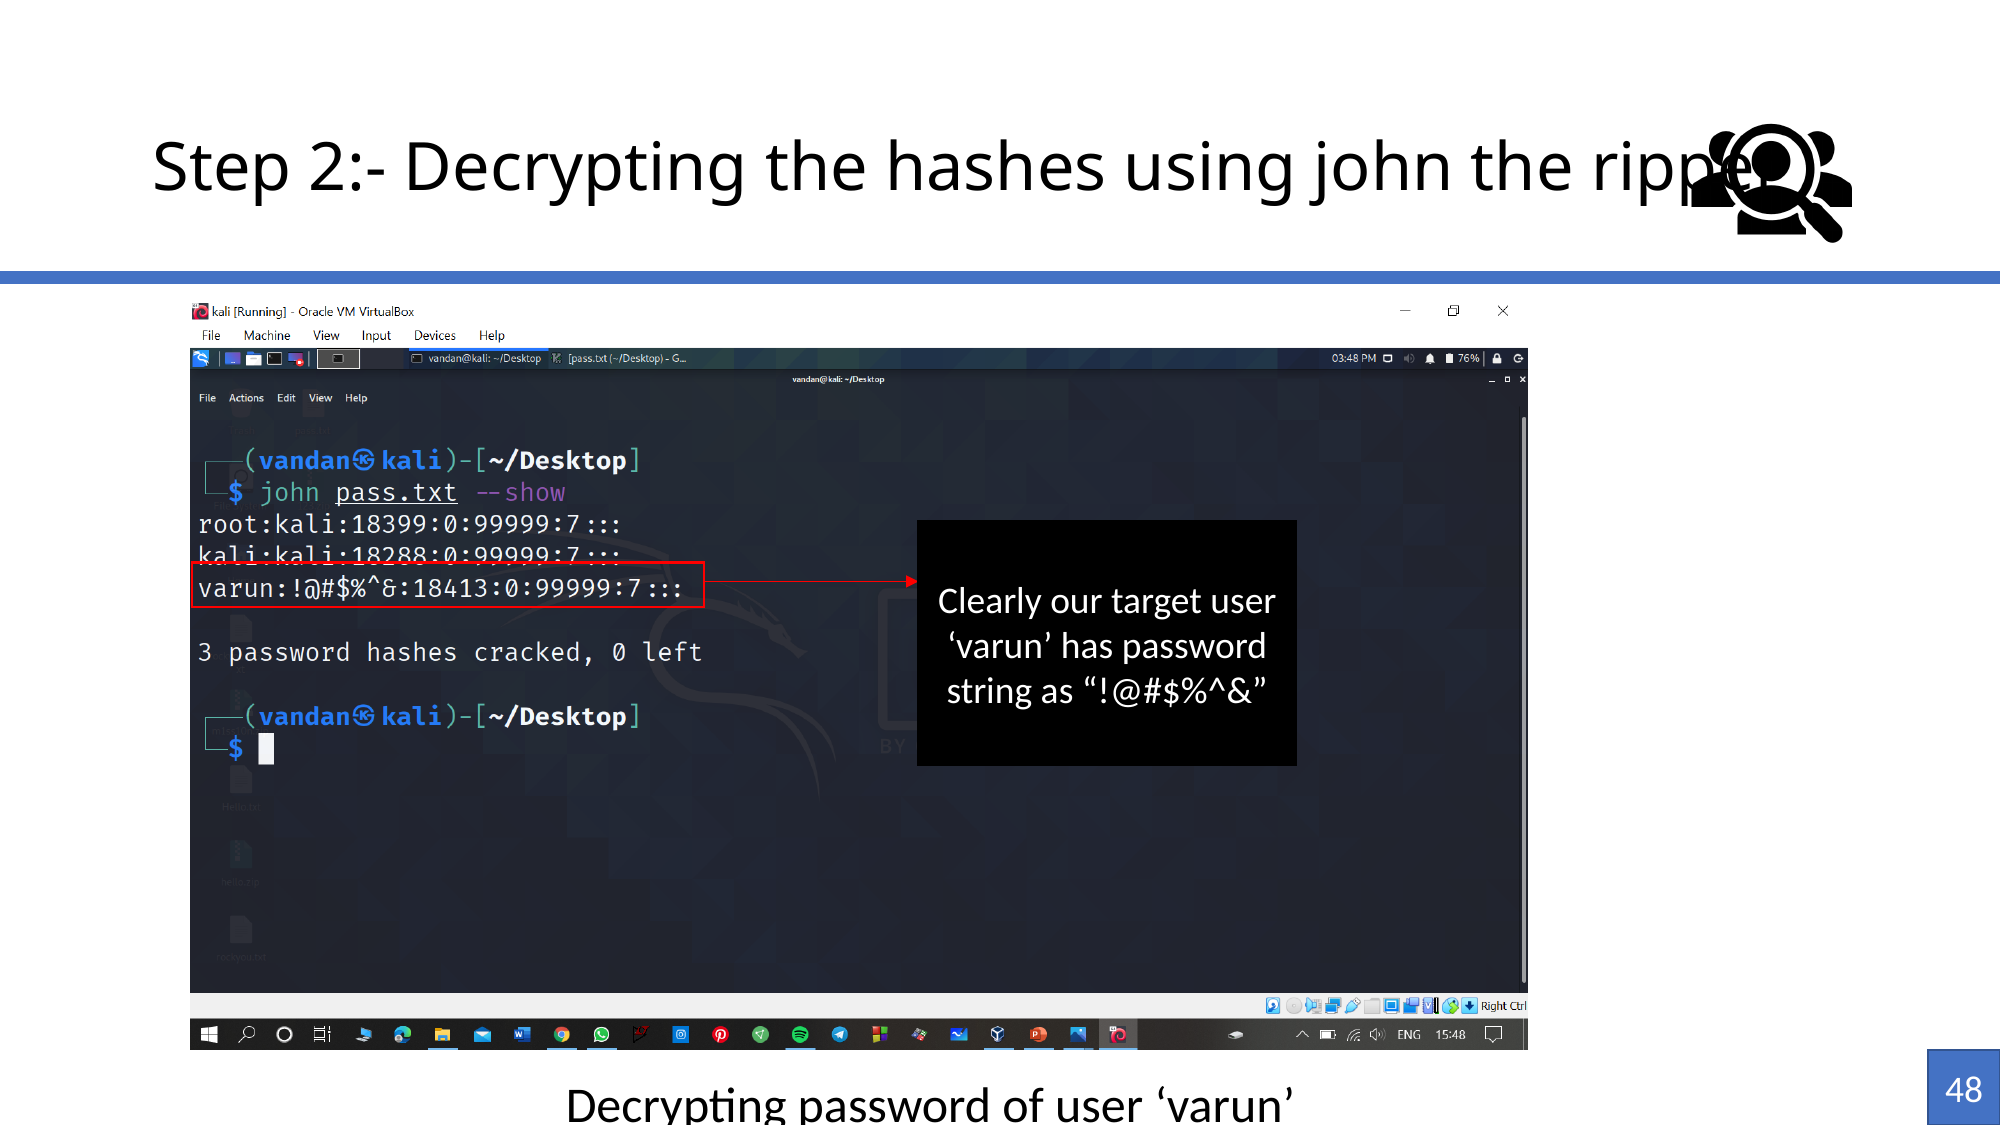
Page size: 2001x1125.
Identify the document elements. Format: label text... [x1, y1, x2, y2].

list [190, 299, 1528, 1050]
text_box 48 [1927, 1049, 2000, 1125]
title Step 2:- Decrypting the hashes using john the ripper [137, 59, 1863, 271]
text_box Decrypting password of user ‘varun’ [191, 1079, 1670, 1125]
picture [1680, 88, 1863, 278]
